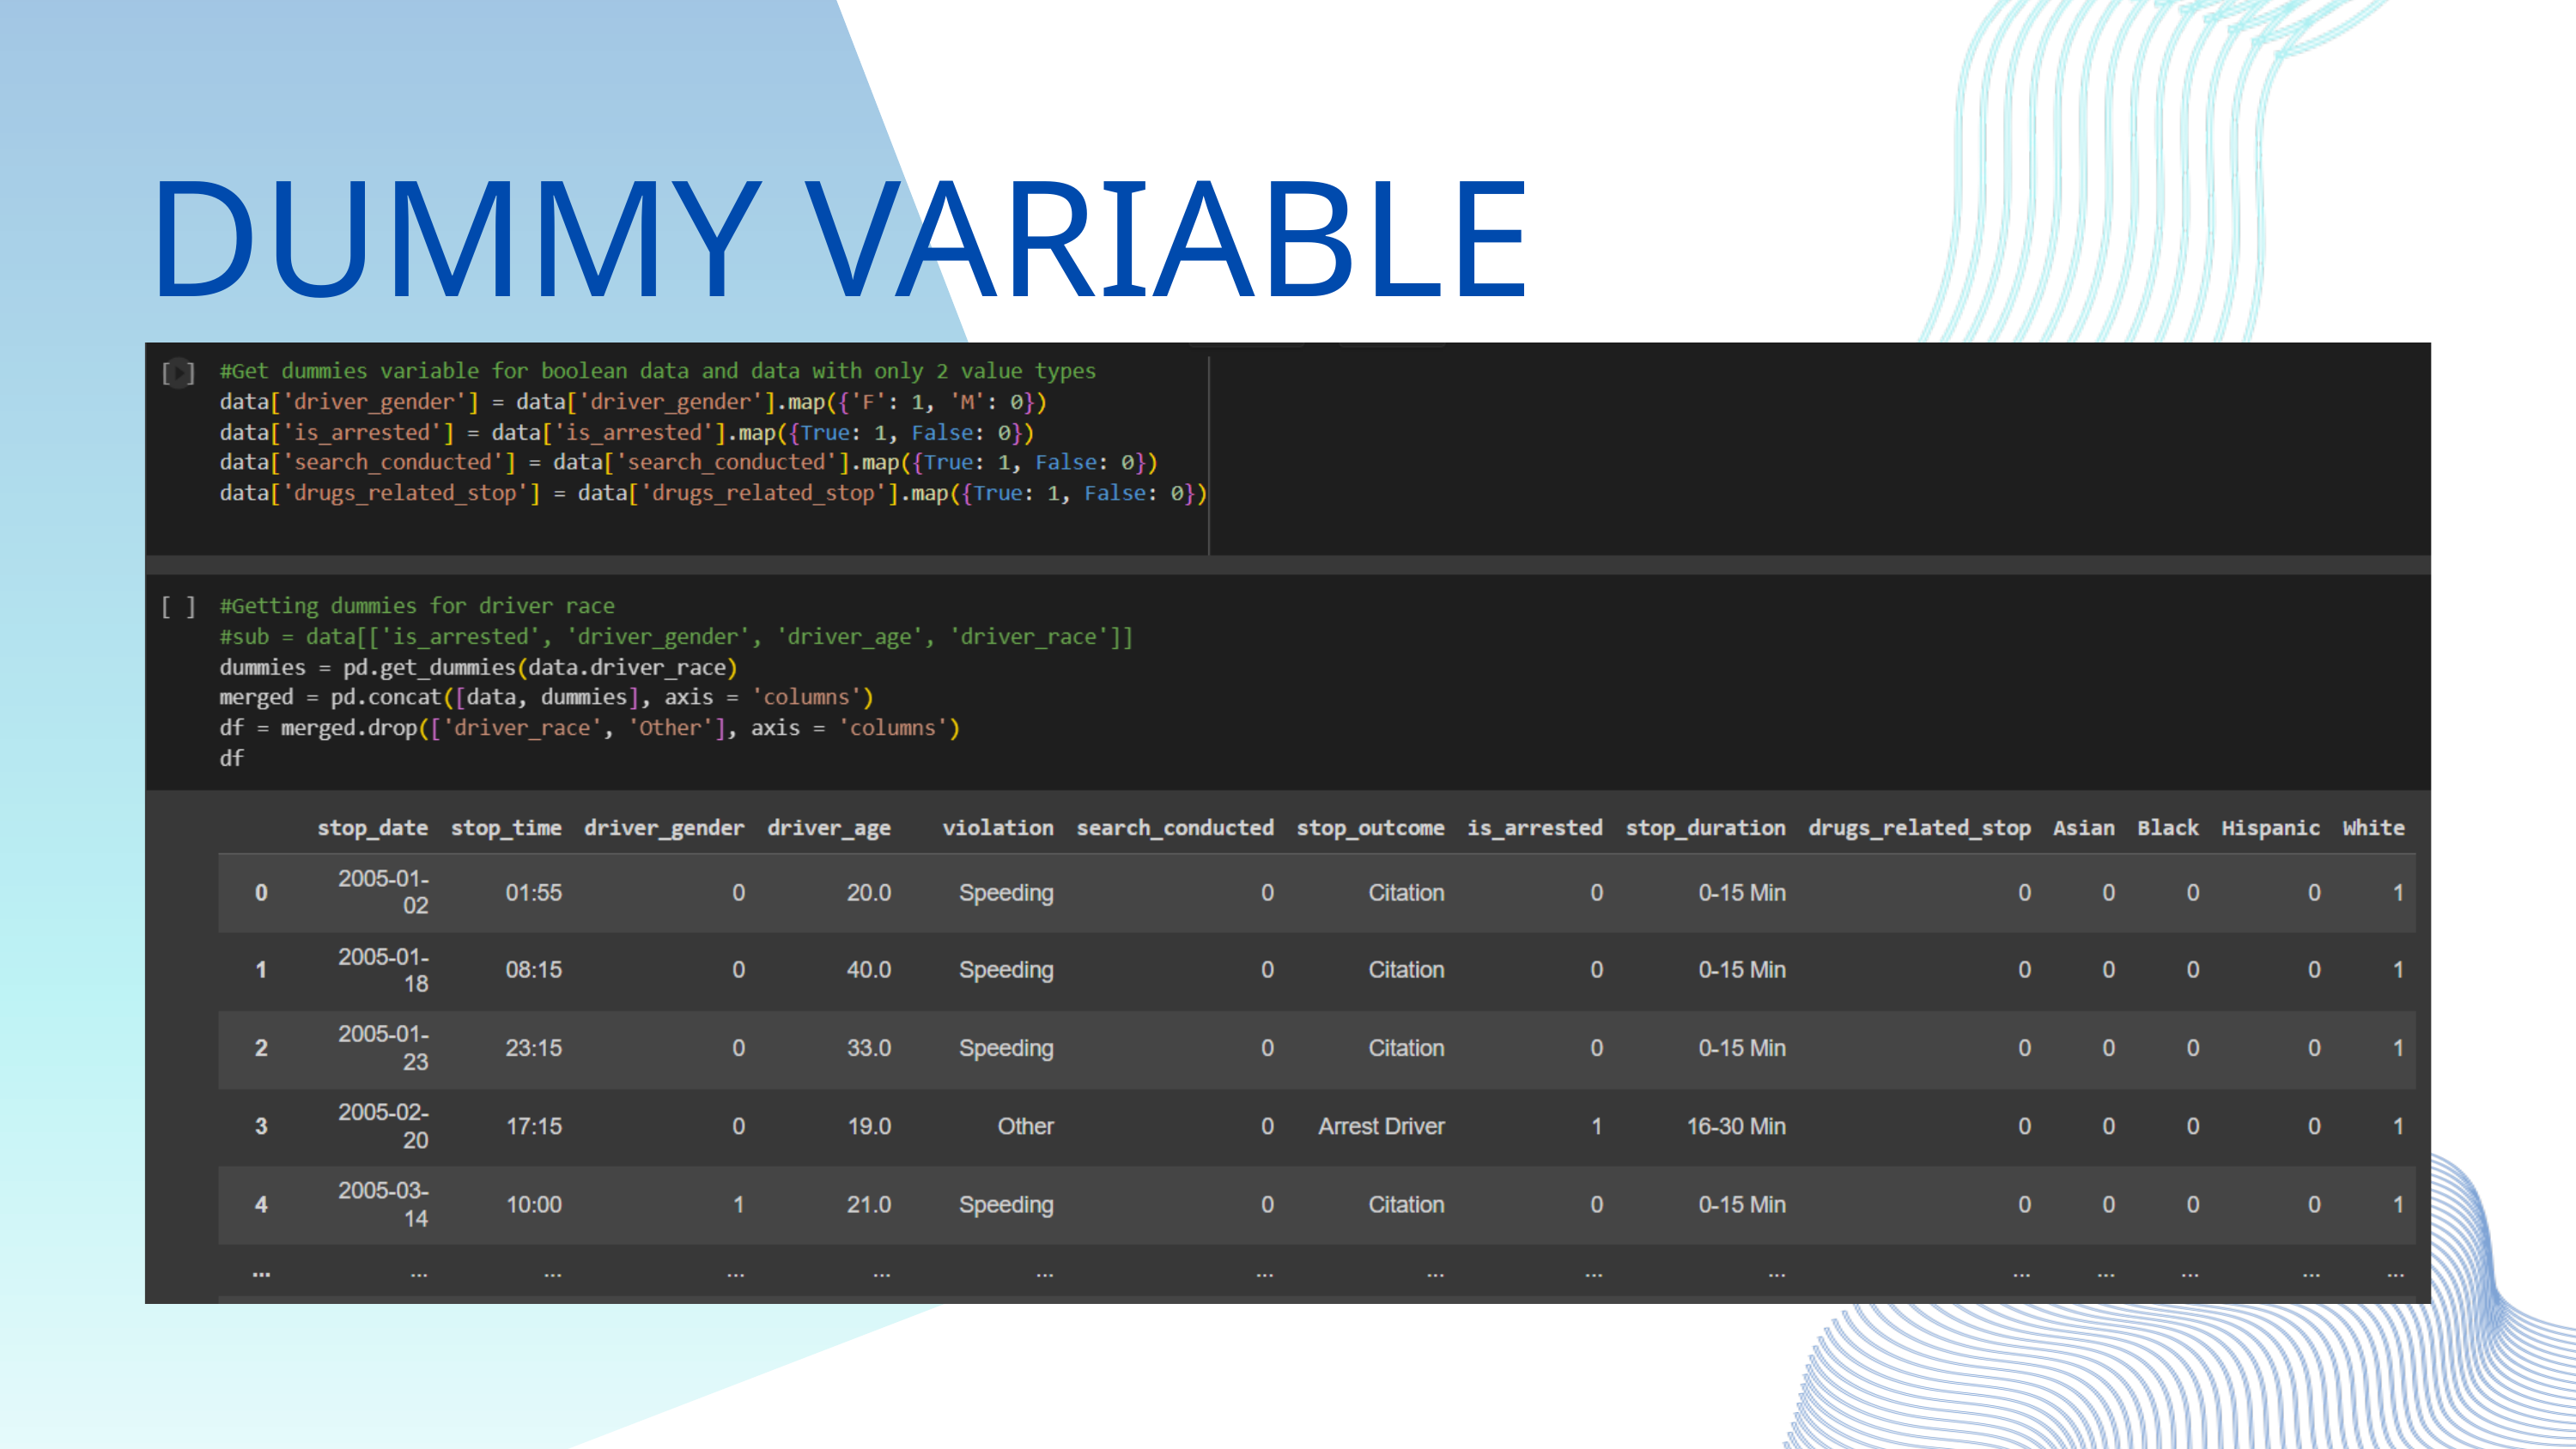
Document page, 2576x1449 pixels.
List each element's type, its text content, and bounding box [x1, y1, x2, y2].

text_box [1131, 0, 2576, 857]
text_box [0, 0, 969, 1449]
text_box [144, 343, 2432, 1304]
text_box DUMMY VARIABLE [144, 167, 1725, 329]
text_box [1525, 1083, 2576, 1449]
